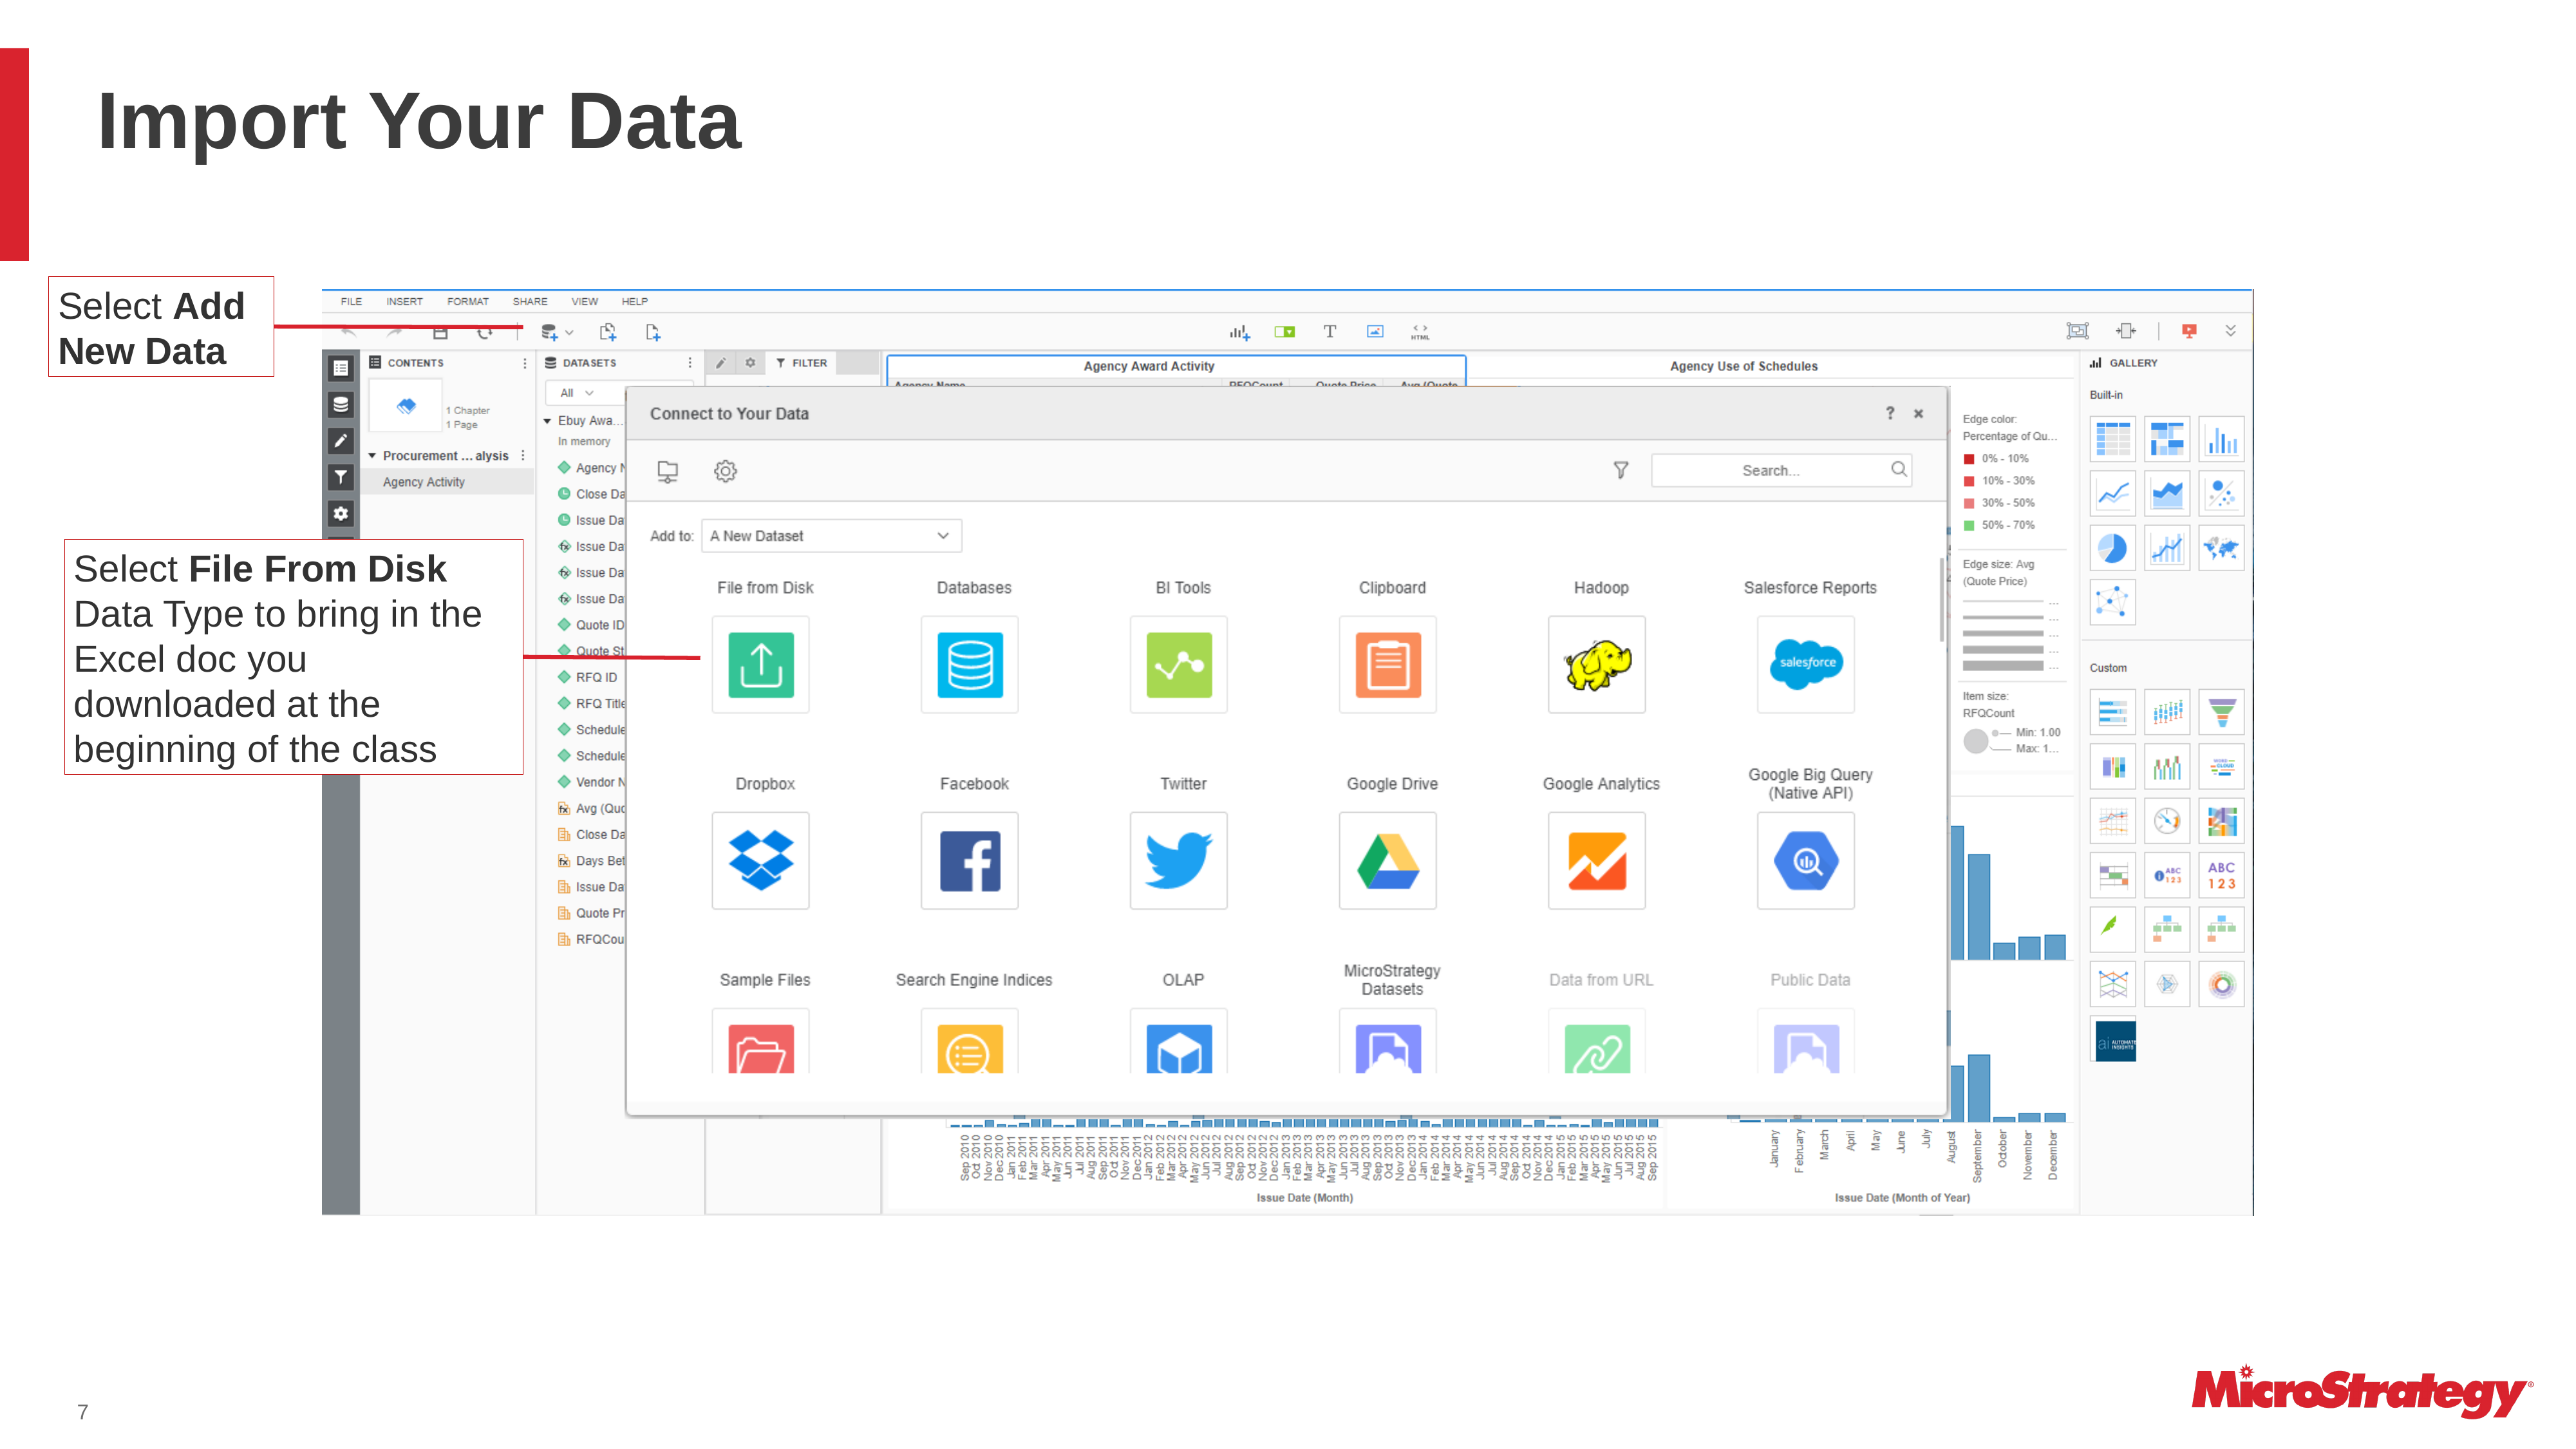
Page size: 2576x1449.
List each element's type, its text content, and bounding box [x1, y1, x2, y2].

text_box Select File From Disk Data Type to bring in the Excel doc you downloaded at the beginning of the class [64, 539, 322, 775]
picture [322, 289, 2254, 1216]
slide_number 7 [69, 1392, 107, 1430]
text_box Select Add New Data [48, 276, 274, 377]
picture [2181, 1358, 2546, 1425]
list Import Your Data [97, 68, 2463, 166]
